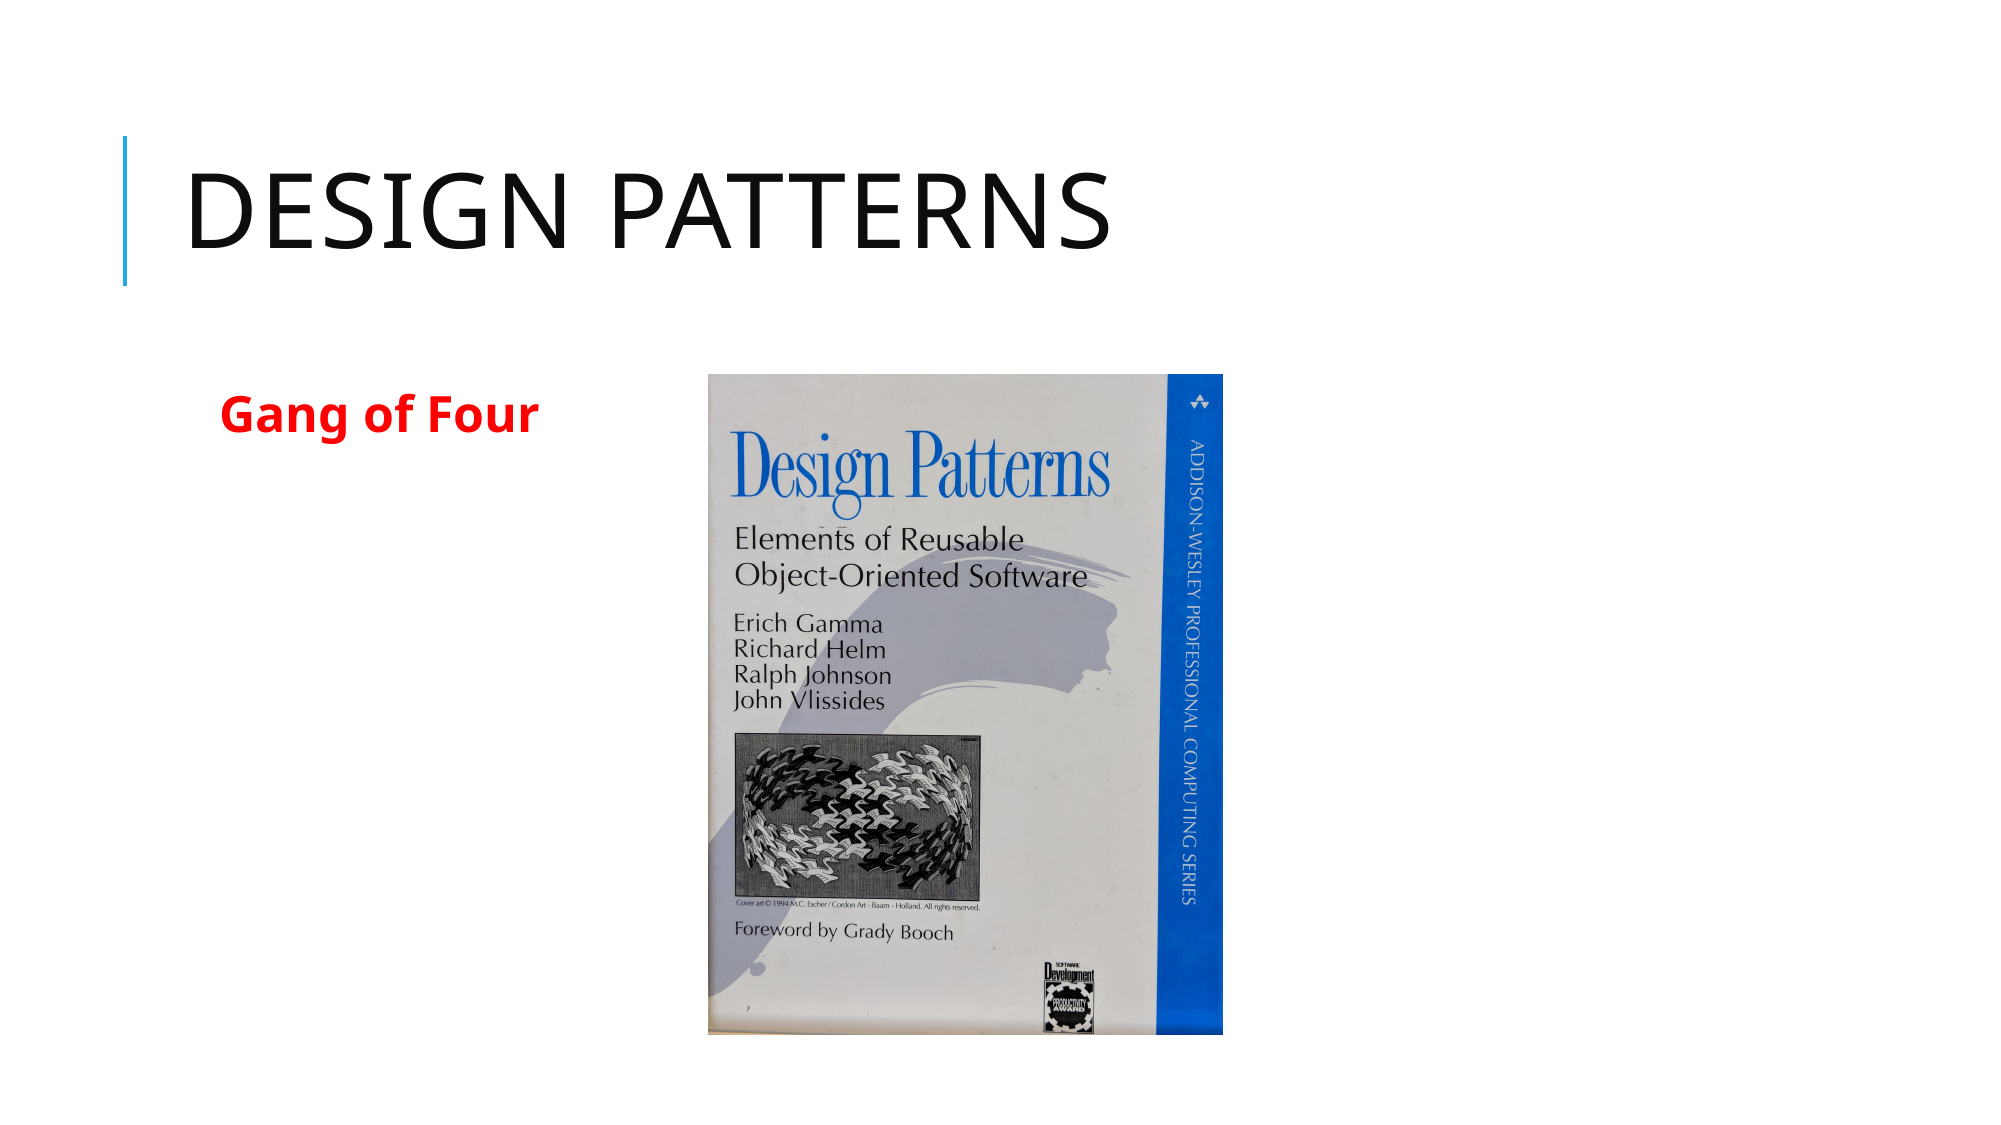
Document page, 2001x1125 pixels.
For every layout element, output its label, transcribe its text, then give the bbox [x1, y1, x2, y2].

title Design Patterns [168, 96, 1763, 342]
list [707, 374, 1223, 1036]
text_box Gang of Four [204, 374, 615, 450]
